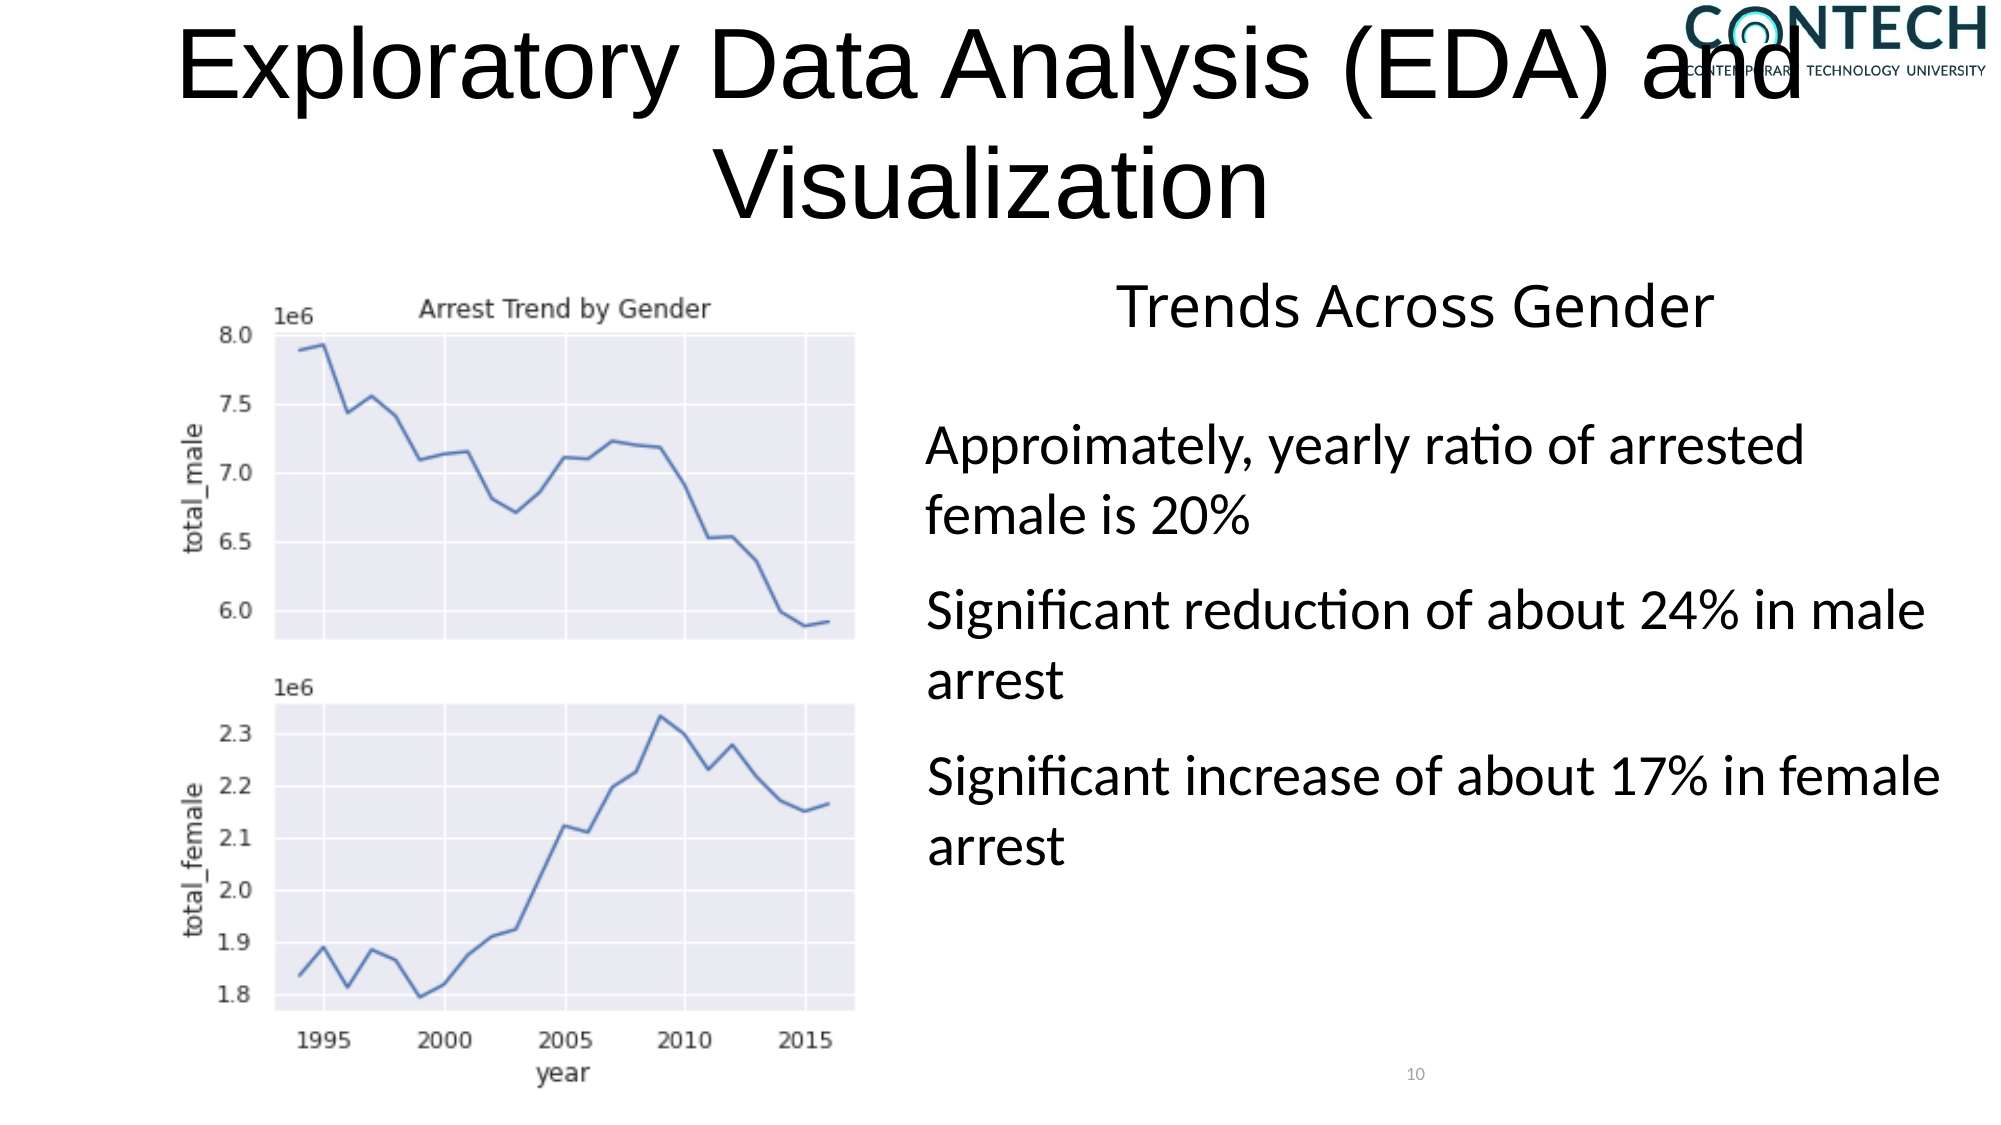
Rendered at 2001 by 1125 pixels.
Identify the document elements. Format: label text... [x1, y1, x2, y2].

text_box Trends Across Gender [969, 261, 1863, 347]
title Exploratory Data Analysis (EDA) and Visualization [120, 17, 1863, 220]
picture [167, 283, 870, 1103]
text_box Significant increase of about 17% in female arrest [912, 729, 1972, 885]
text_box Significant reduction of about 24% in male arrest [912, 564, 1971, 719]
picture [1682, 1, 1988, 77]
text_box Approimately, yearly ratio of arrested female is 20% [911, 398, 1971, 554]
slide_number 10 [1384, 1042, 1425, 1103]
